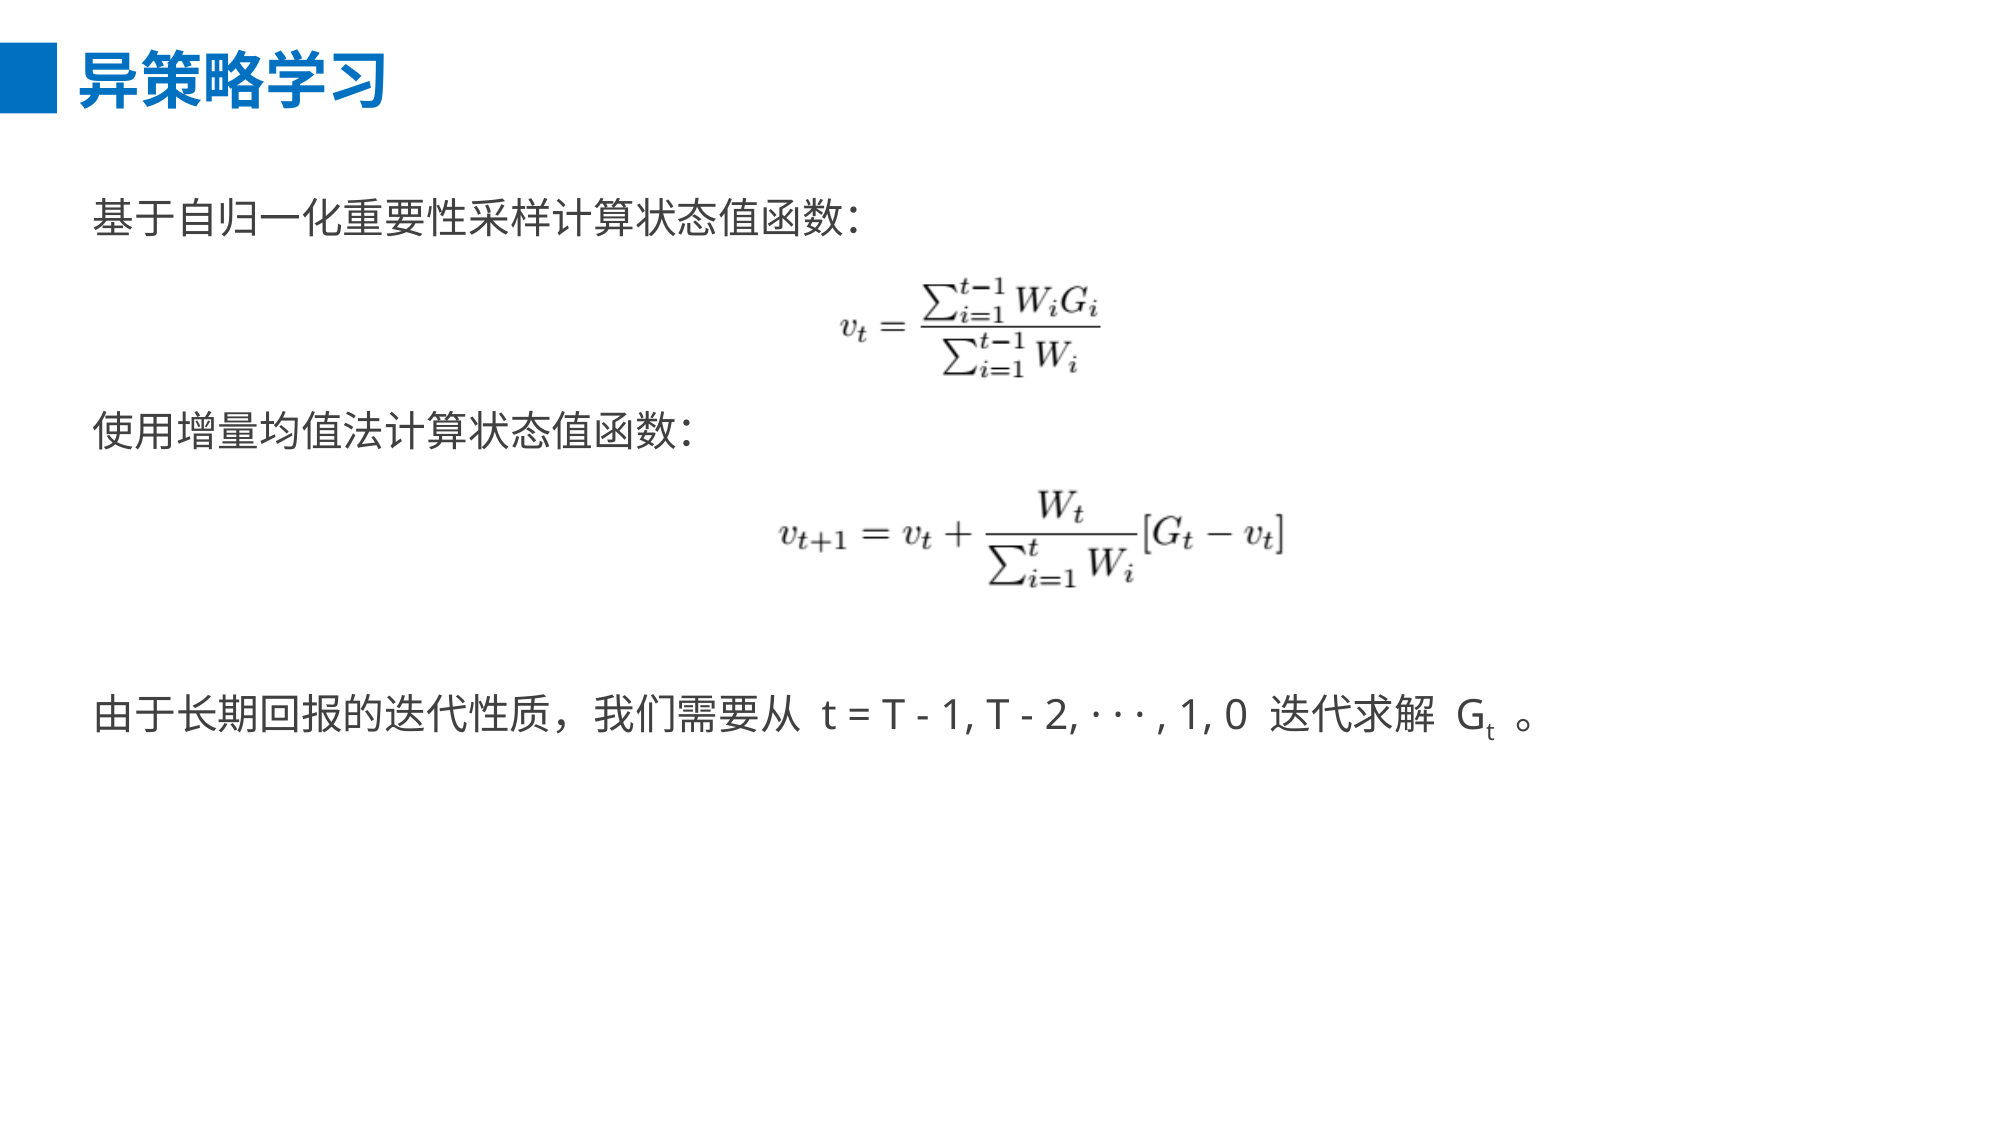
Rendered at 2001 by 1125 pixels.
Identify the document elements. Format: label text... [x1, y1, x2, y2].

picture [763, 483, 1291, 600]
list 异策略学习 [77, 49, 1588, 107]
list 基于自归一化重要性采样计算状态值函数： 使用增量均值法计算状态值函数： 由于长期回报的迭代性质，我们需要从 t = T - 1, T - 2, · · · , 1, 0 迭代求解 Gt 。 [77, 184, 1896, 967]
picture [820, 267, 1104, 384]
